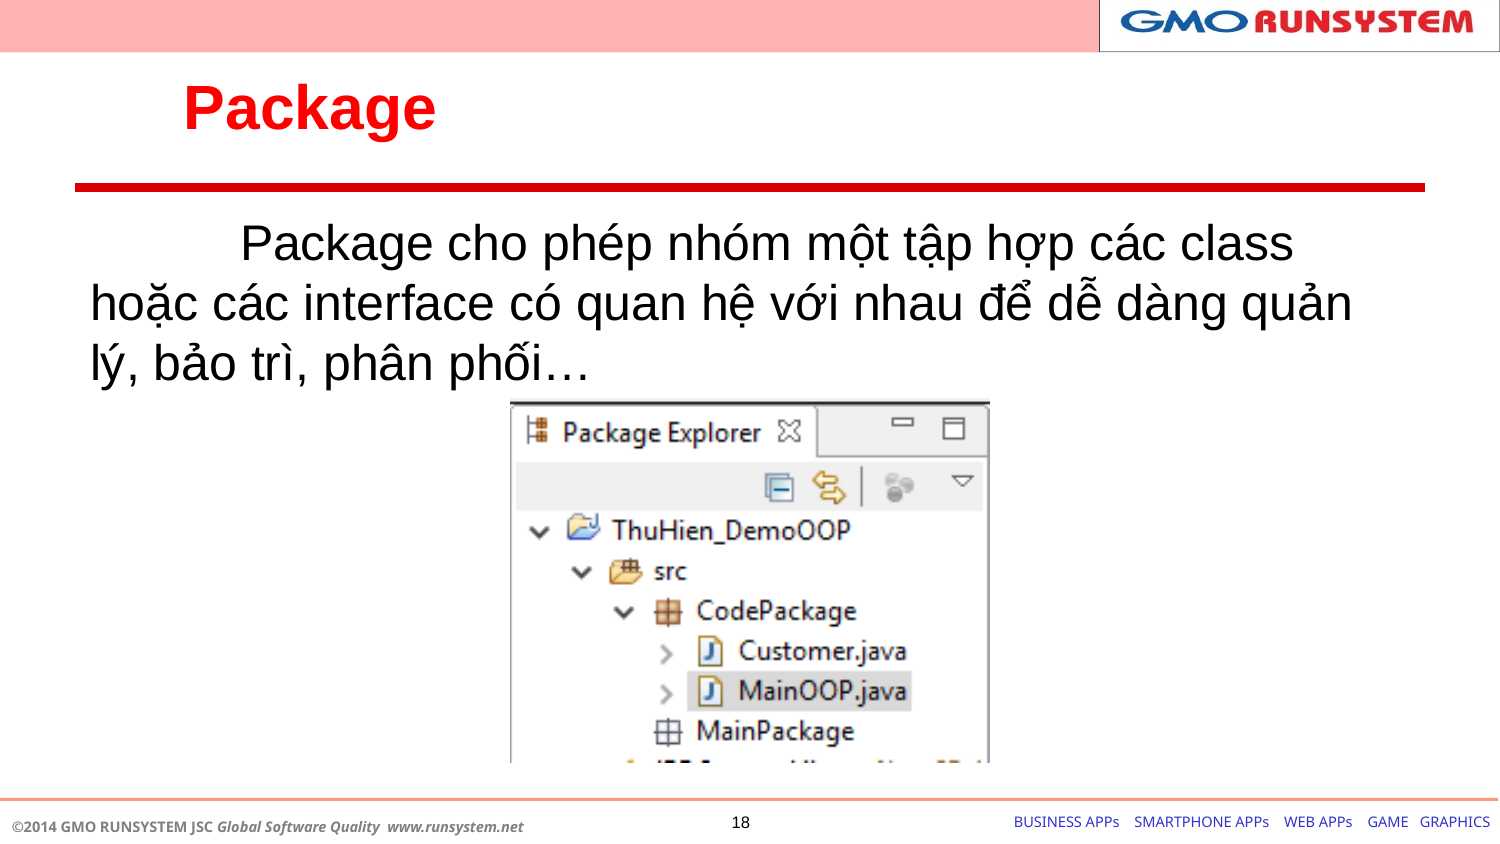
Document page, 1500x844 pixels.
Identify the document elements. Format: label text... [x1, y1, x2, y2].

title Package [75, 33, 1425, 175]
list Package cho phép nhóm một tập hợp các class hoặc các interface có quan hệ với nhau để dễ dàng quản lý, bảo trì, phân phối… [75, 195, 1425, 763]
picture [509, 398, 991, 763]
picture [1099, 0, 1500, 52]
